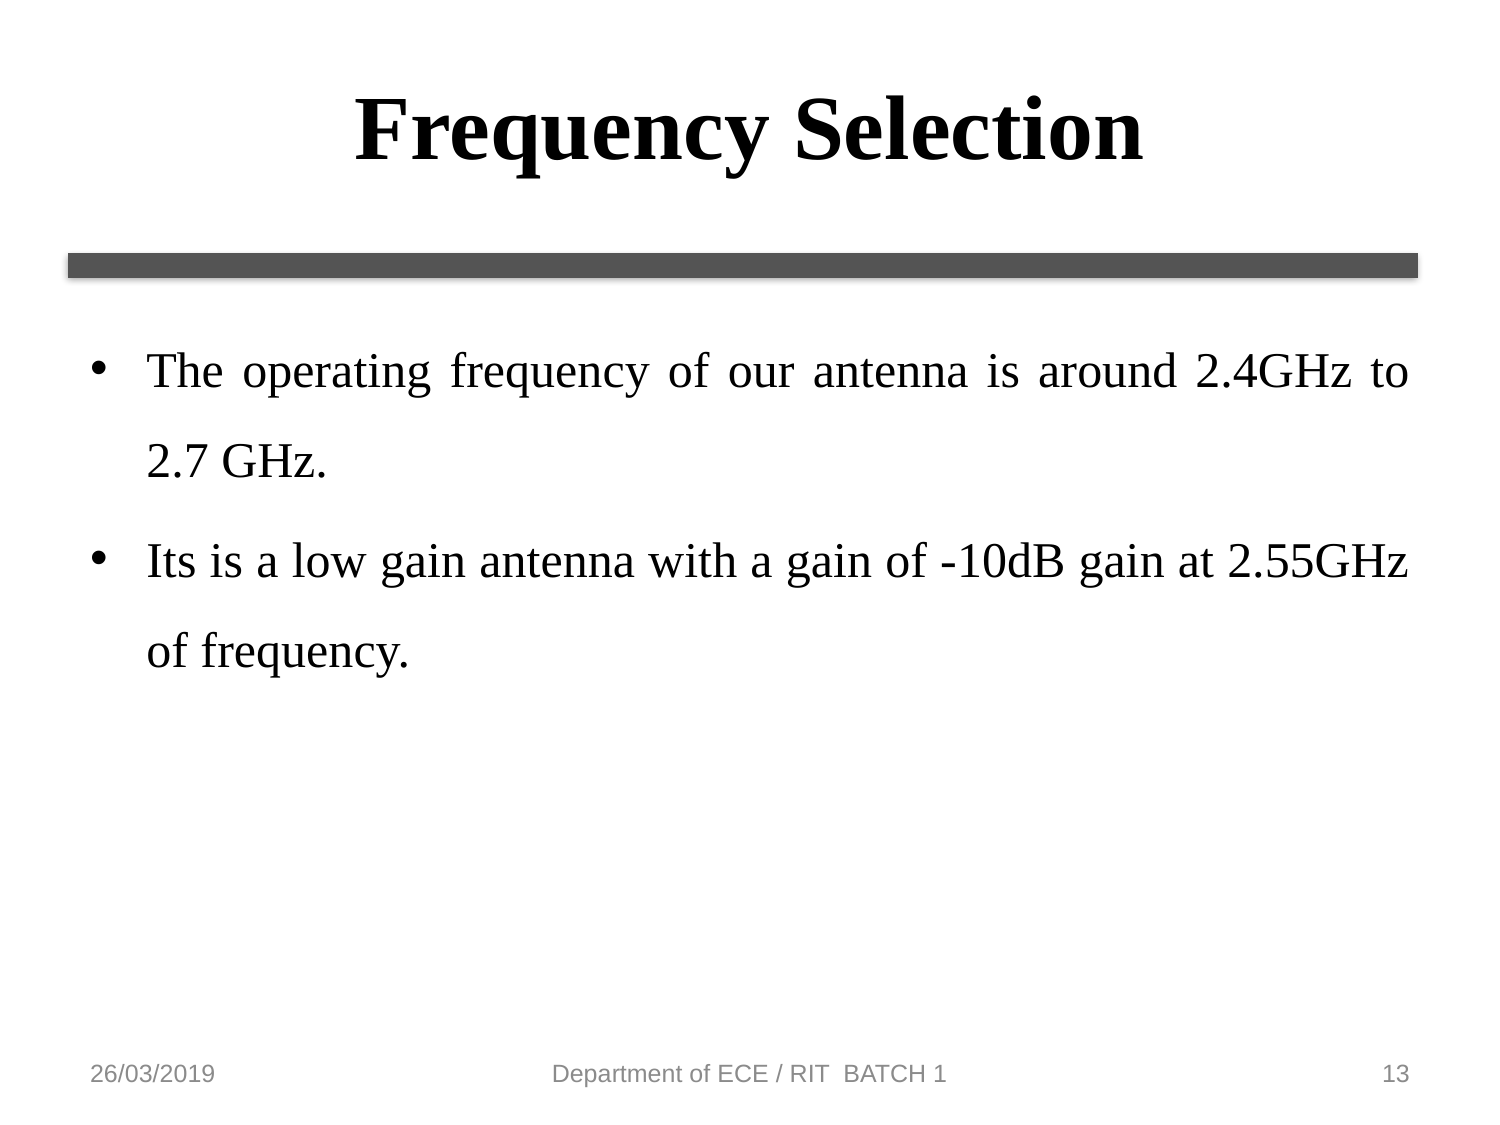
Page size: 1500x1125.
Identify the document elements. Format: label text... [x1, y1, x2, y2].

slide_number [75, 1042, 425, 1103]
list The operating frequency of our antenna is around 2.4GHz to 2.7 GHz. Its is a low gain antenna with a gain of -10dB gain at 2.55GHz of frequency. [74, 299, 1426, 1006]
slide_number 13 [1074, 1042, 1425, 1103]
title Frequency Selection [74, 44, 1426, 201]
footer Department of ECE / RIT BATCH 1 [512, 1042, 988, 1103]
text_box [68, 253, 1419, 279]
